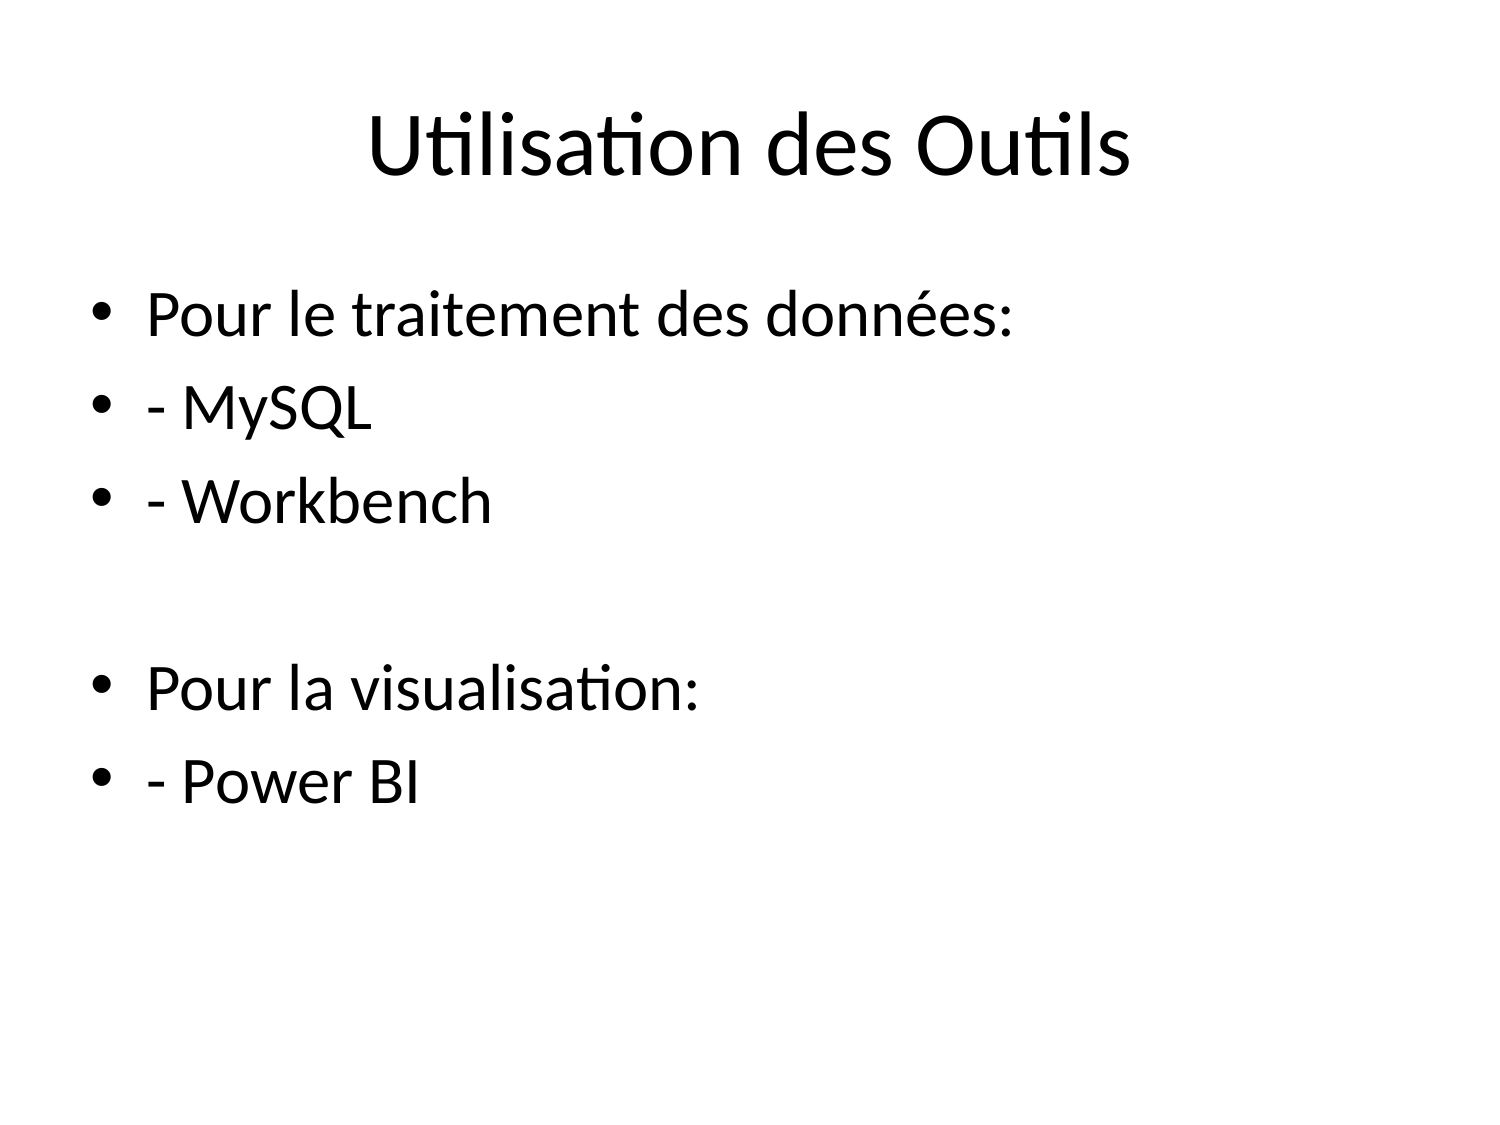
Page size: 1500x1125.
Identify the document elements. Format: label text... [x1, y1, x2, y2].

list Pour le traitement des données: - MySQL - Workbench Pour la visualisation: - Power BI [75, 262, 1425, 1005]
title Utilisation des Outils [75, 45, 1425, 233]
